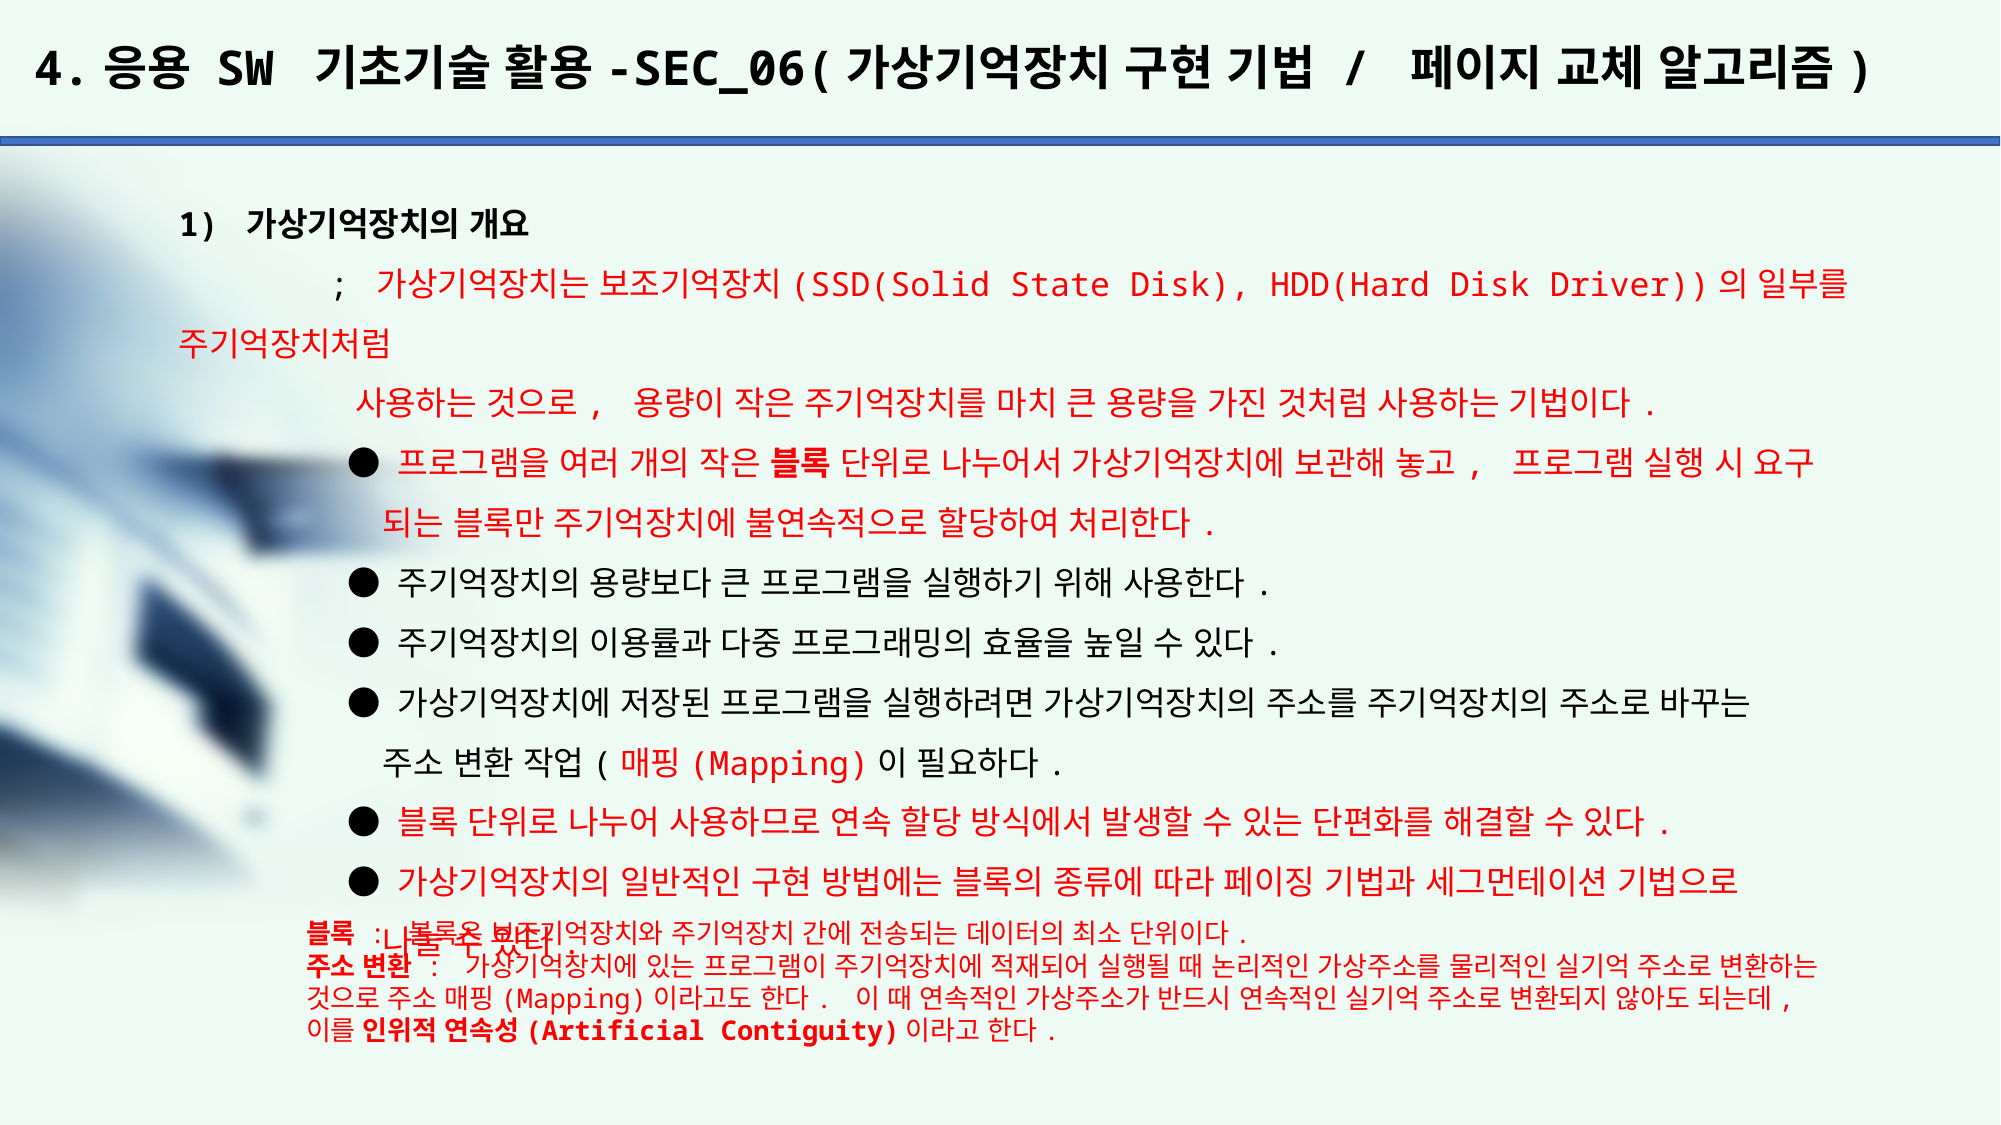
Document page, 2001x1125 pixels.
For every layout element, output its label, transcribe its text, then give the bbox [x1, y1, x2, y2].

text_box 1) 가상기억장치의 개요 ; 가상기억장치는 보조기억장치(SSD(Solid State Disk), HDD(Hard Disk Driver))의 일부를 주기억장치처럼 사용하는 것으로, 용량이 작은 주기억장치를 마치 큰 용량을 가진 것처럼 사용하는 기법이다. ● 프로그램을 여러 개의 작은 블록 단위로 나누어서 가상기억장치에 보관해 놓고, 프로그램 실행 시 요구 되는 블록만 주기억장치에 불연속적으로 할당하여 처리한다. ● 주기억장치의 용량보다 큰 프로그램을 실행하기 위해 사용한다. ● 주기억장치의 이용률과 다중 프로그래밍의 효율을 높일 수 있다. ● 가상기억장치에 저장된 프로그램을 실행하려면 가상기억장치의 주소를 주기억장치의 주소로 바꾸는 주소 변환 작업(매핑(Mapping)이 필요하다. ● 블록 단위로 나누어 사용하므로 연속 할당 방식에서 발생할 수 있는 단편화를 해결할 수 있다. ● 가상기억장치의 일반적인 구현 방법에는 블록의 종류에 따라 페이징 기법과 세그먼테이션 기법으로 나눌 수 있다. [163, 175, 1969, 969]
text_box 블록 : 블록은 보조기억장치와 주기억장치 간에 전송되는 데이터의 최소 단위이다. 주소 변환 : 가상기억장치에 있는 프로그램이 주기억장치에 적재되어 실행될 때 논리적인 가상주소를 물리적인 실기억 주소로 변환하는 것으로 주소 매핑(Mapping)이라고도 한다. 이 때 연속적인 가상주소가 반드시 연속적인 실기억 주소로 변환되지 않아도 되는데, 이를 인위적 연속성(Artificial Contiguity)이라고 한다. [291, 908, 1839, 1054]
picture [0, 0, 2000, 136]
picture [0, 146, 2000, 1125]
title 4.응용 SW 기초기술 활용-SEC_06(가상기억장치 구현 기법 / 페이지 교체 알고리즘) [19, 14, 1922, 126]
